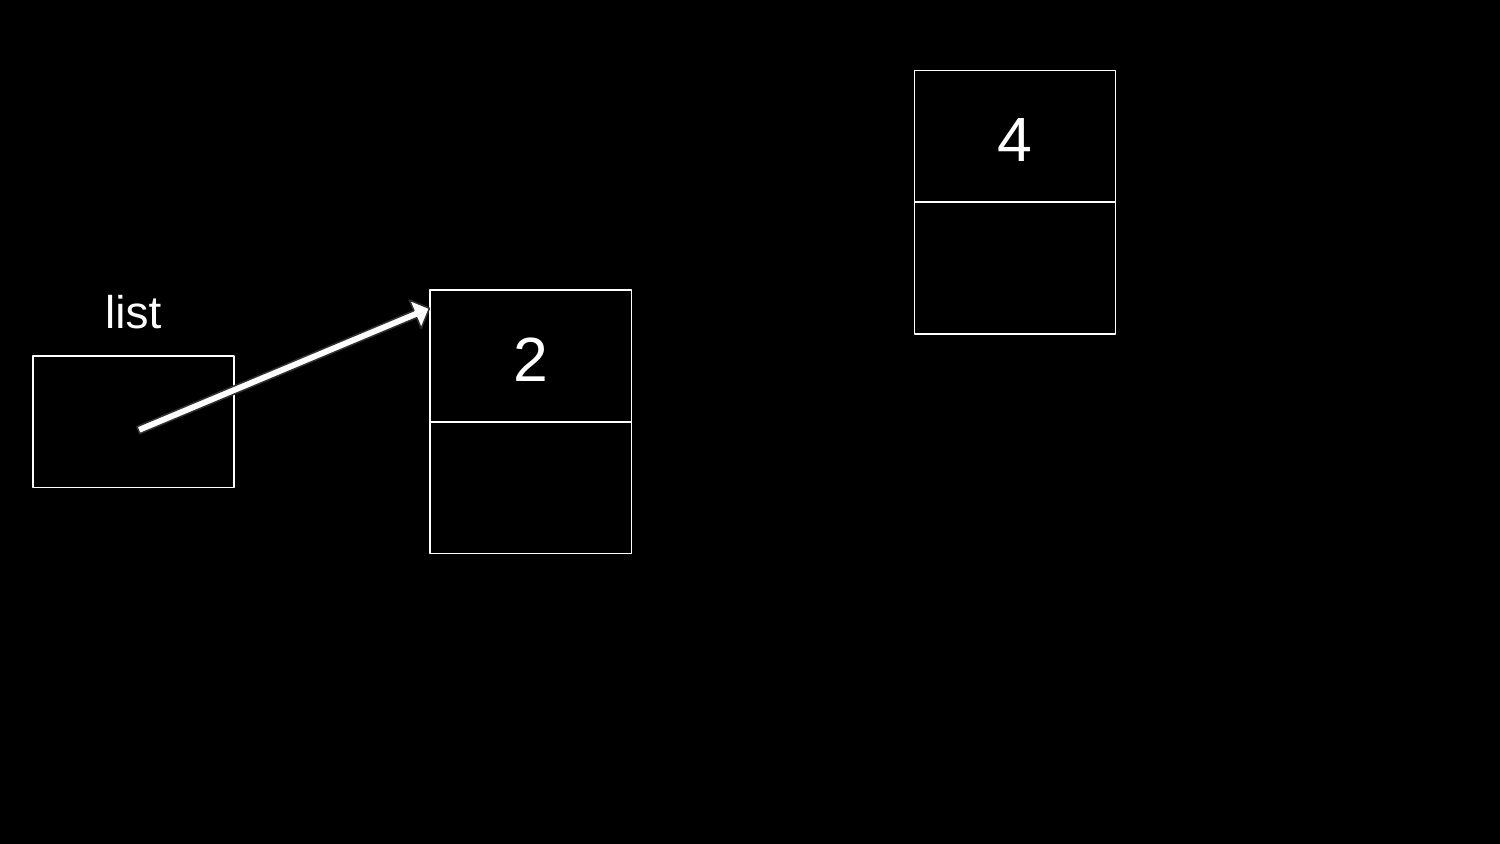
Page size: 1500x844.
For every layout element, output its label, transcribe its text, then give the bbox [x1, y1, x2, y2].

text_box [430, 421, 632, 554]
text_box 2 [430, 290, 632, 421]
text_box [136, 300, 430, 434]
text_box [914, 202, 1116, 334]
text_box [32, 355, 235, 488]
text_box list [62, 267, 204, 334]
text_box 4 [914, 70, 1116, 202]
